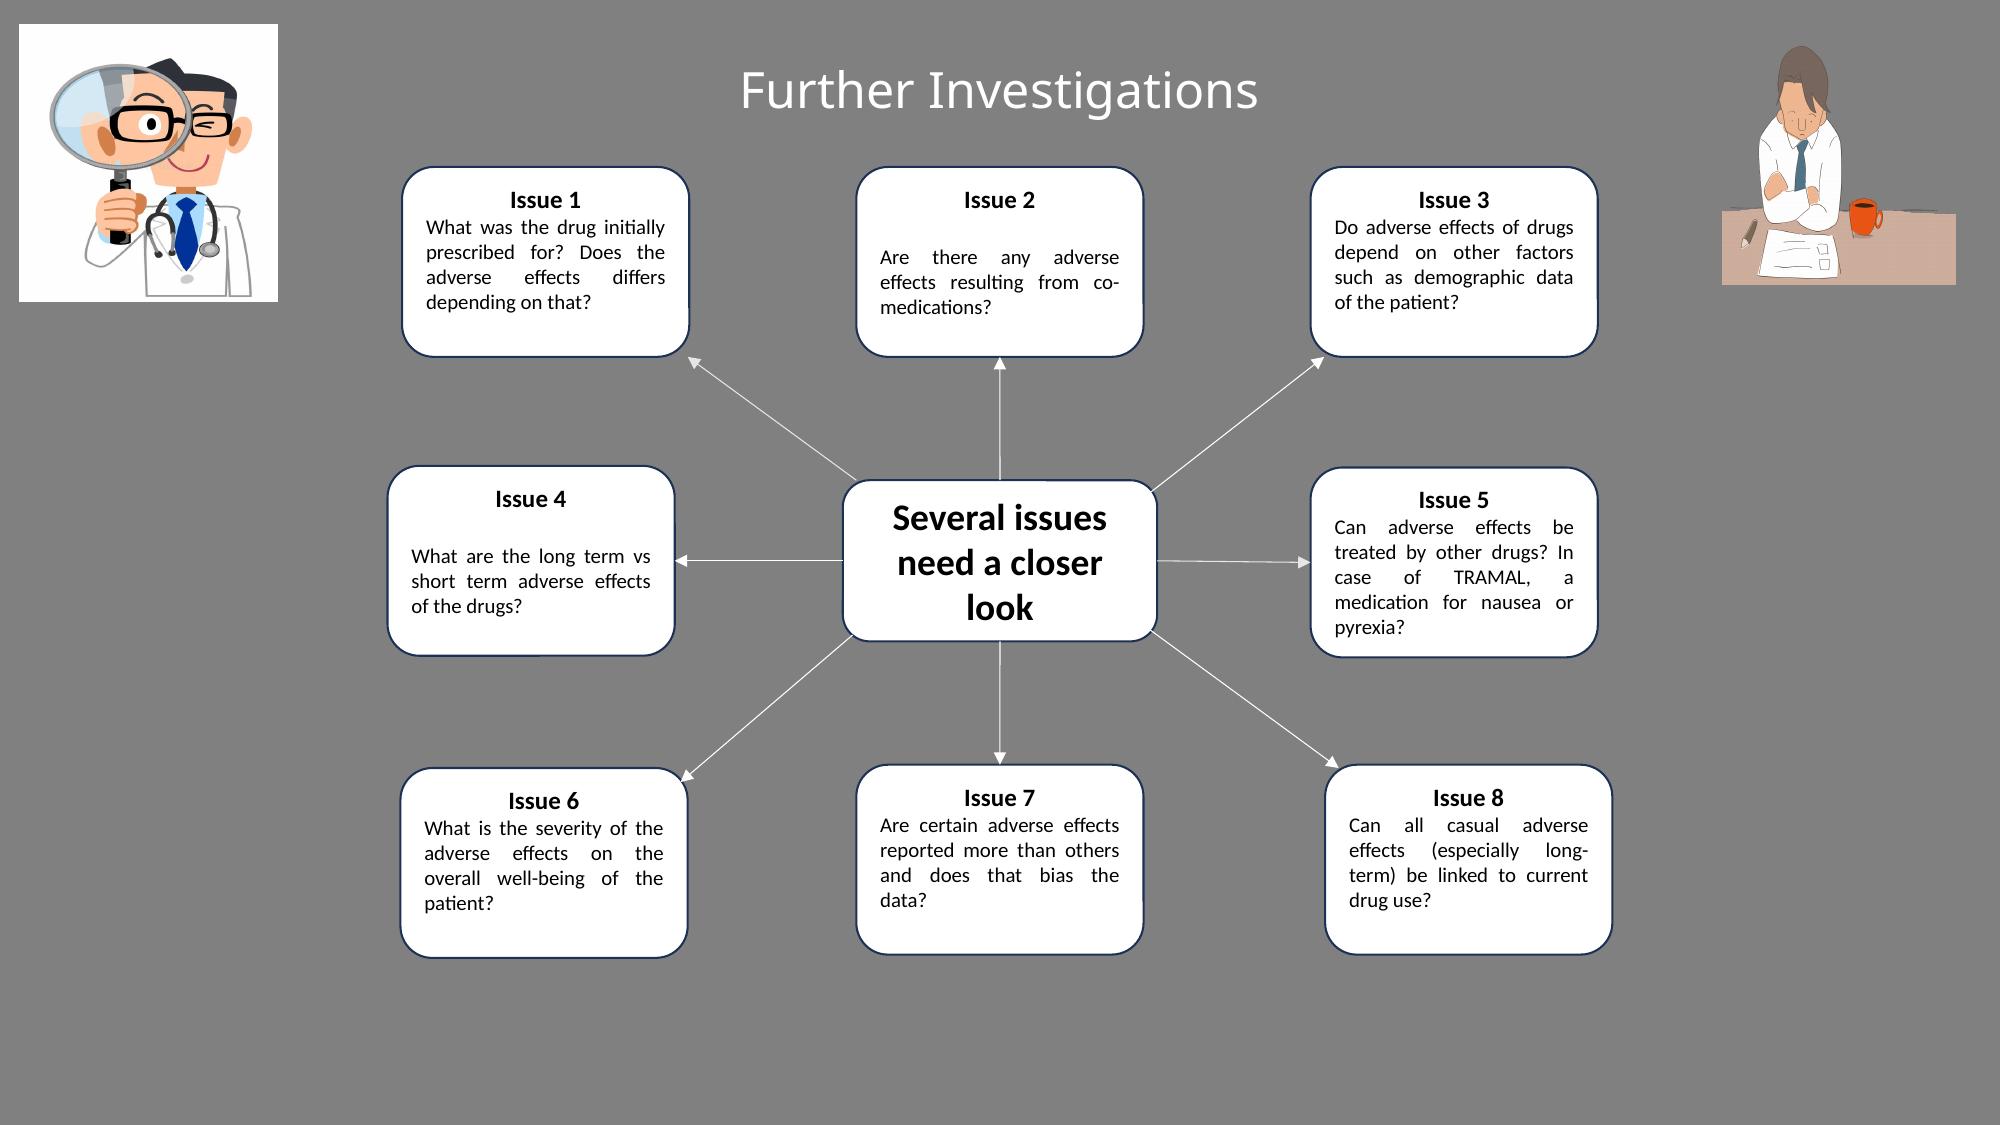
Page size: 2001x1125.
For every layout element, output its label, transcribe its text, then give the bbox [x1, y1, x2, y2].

text_box Several issues need a closer look [841, 479, 1159, 643]
text_box Issue 1 What was the drug initially prescribed for? Does the adverse effects differs depending on that? [401, 165, 691, 358]
text_box Issue 8 Can all casual adverse effects (especially long-term) be linked to current drug use? [1324, 763, 1614, 956]
text_box Issue 5 Can adverse effects be treated by other drugs? In case of TRAMAL, a medication for nausea or pyrexia? [1309, 466, 1599, 659]
text_box Issue 4 What are the long term vs short term adverse effects of the drugs? [386, 464, 676, 657]
text_box Issue 7 Are certain adverse effects reported more than others and does that bias the data? [855, 763, 1145, 956]
picture [1722, 46, 1956, 285]
text_box Issue 6 What is the severity of the adverse effects on the overall well-being of the patient? [399, 766, 689, 959]
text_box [1149, 629, 1339, 769]
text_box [687, 356, 857, 481]
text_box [680, 634, 853, 783]
text_box Issue 2 Are there any adverse effects resulting from co-medications? [855, 165, 1145, 358]
picture [19, 24, 278, 302]
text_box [1149, 356, 1325, 494]
title Further Investigations [674, 43, 1326, 136]
text_box Issue 3 Do adverse effects of drugs depend on other factors such as demographic data of the patient? [1309, 165, 1599, 358]
